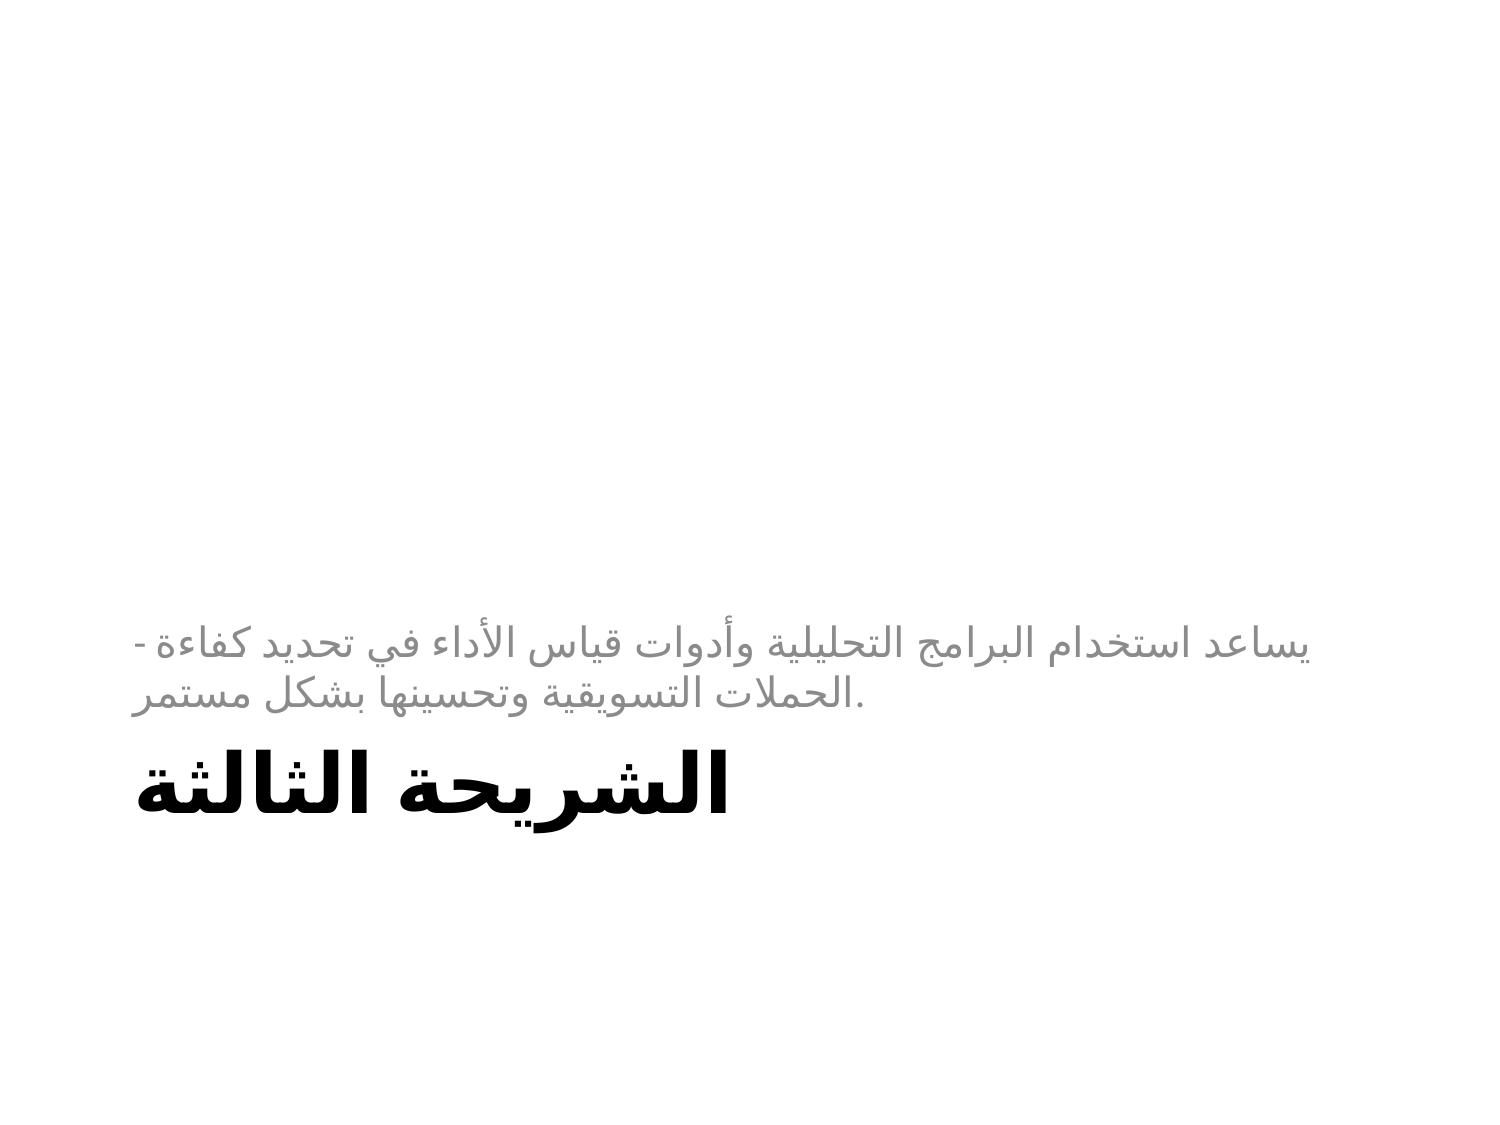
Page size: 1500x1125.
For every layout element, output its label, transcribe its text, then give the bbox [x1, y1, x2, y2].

title الشريحة الثالثة [118, 723, 1394, 947]
list - يساعد استخدام البرامج التحليلية وأدوات قياس الأداء في تحديد كفاءة الحملات التسويقية وتحسينها بشكل مستمر. [118, 476, 1394, 723]
